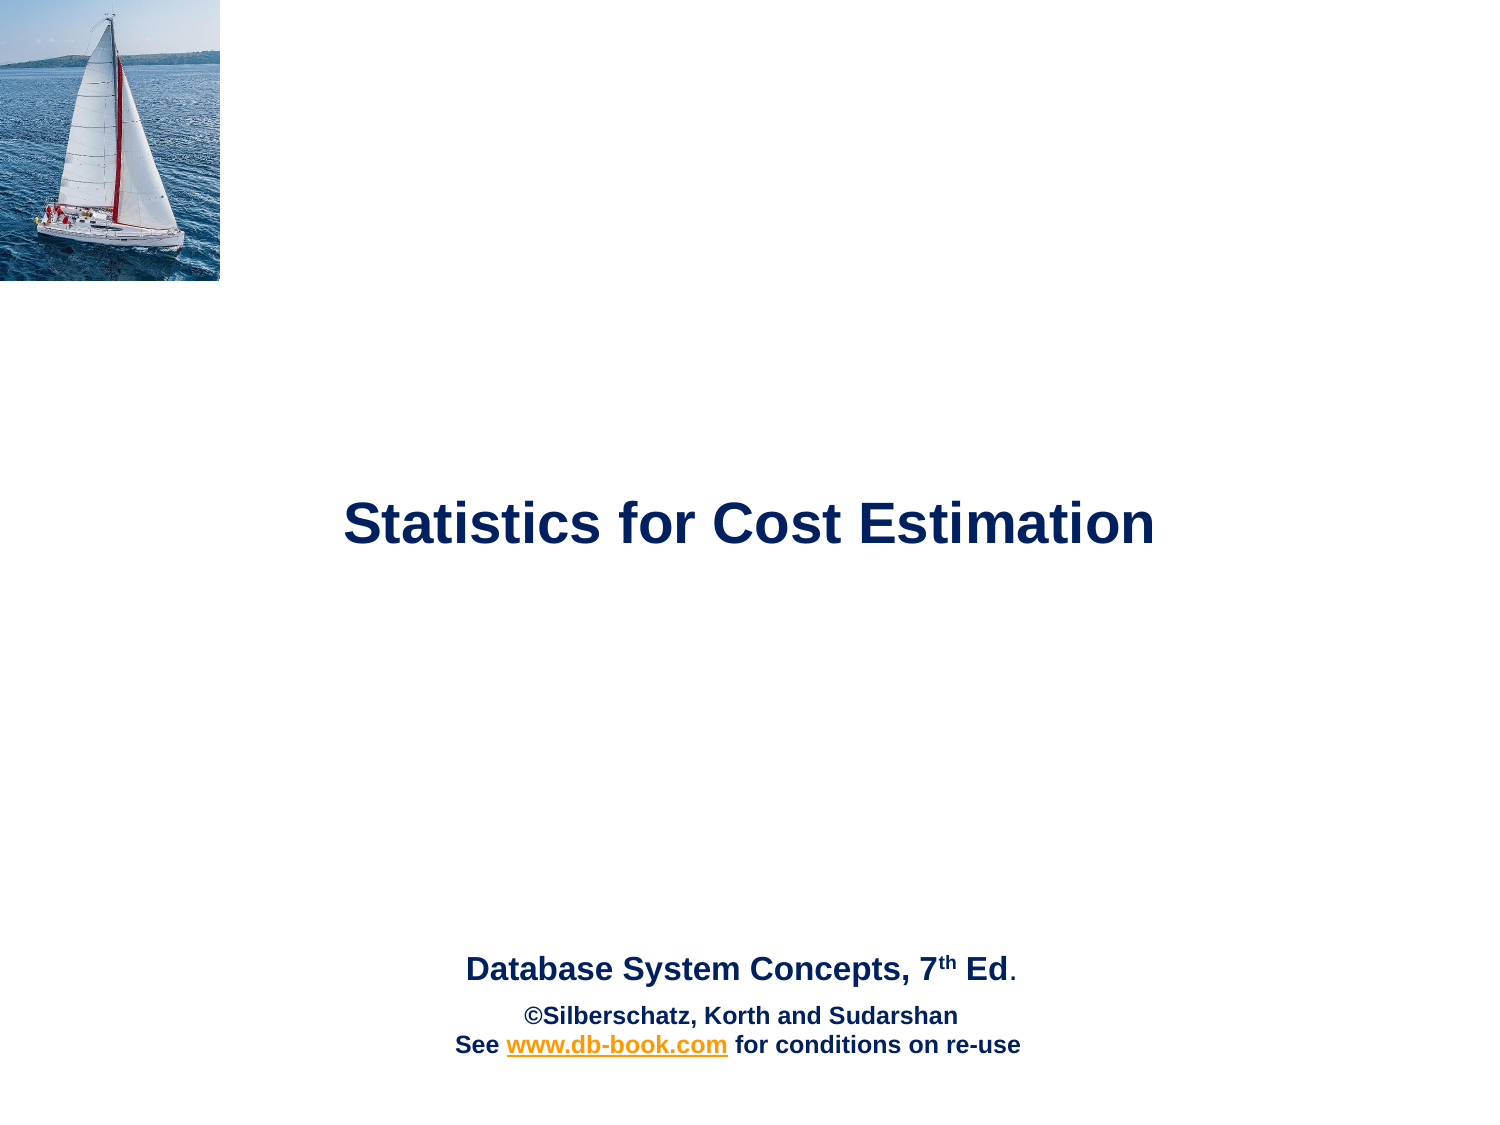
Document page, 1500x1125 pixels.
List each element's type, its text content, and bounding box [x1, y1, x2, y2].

picture [0, 0, 220, 281]
title Statistics for Cost Estimation [112, 374, 1388, 563]
